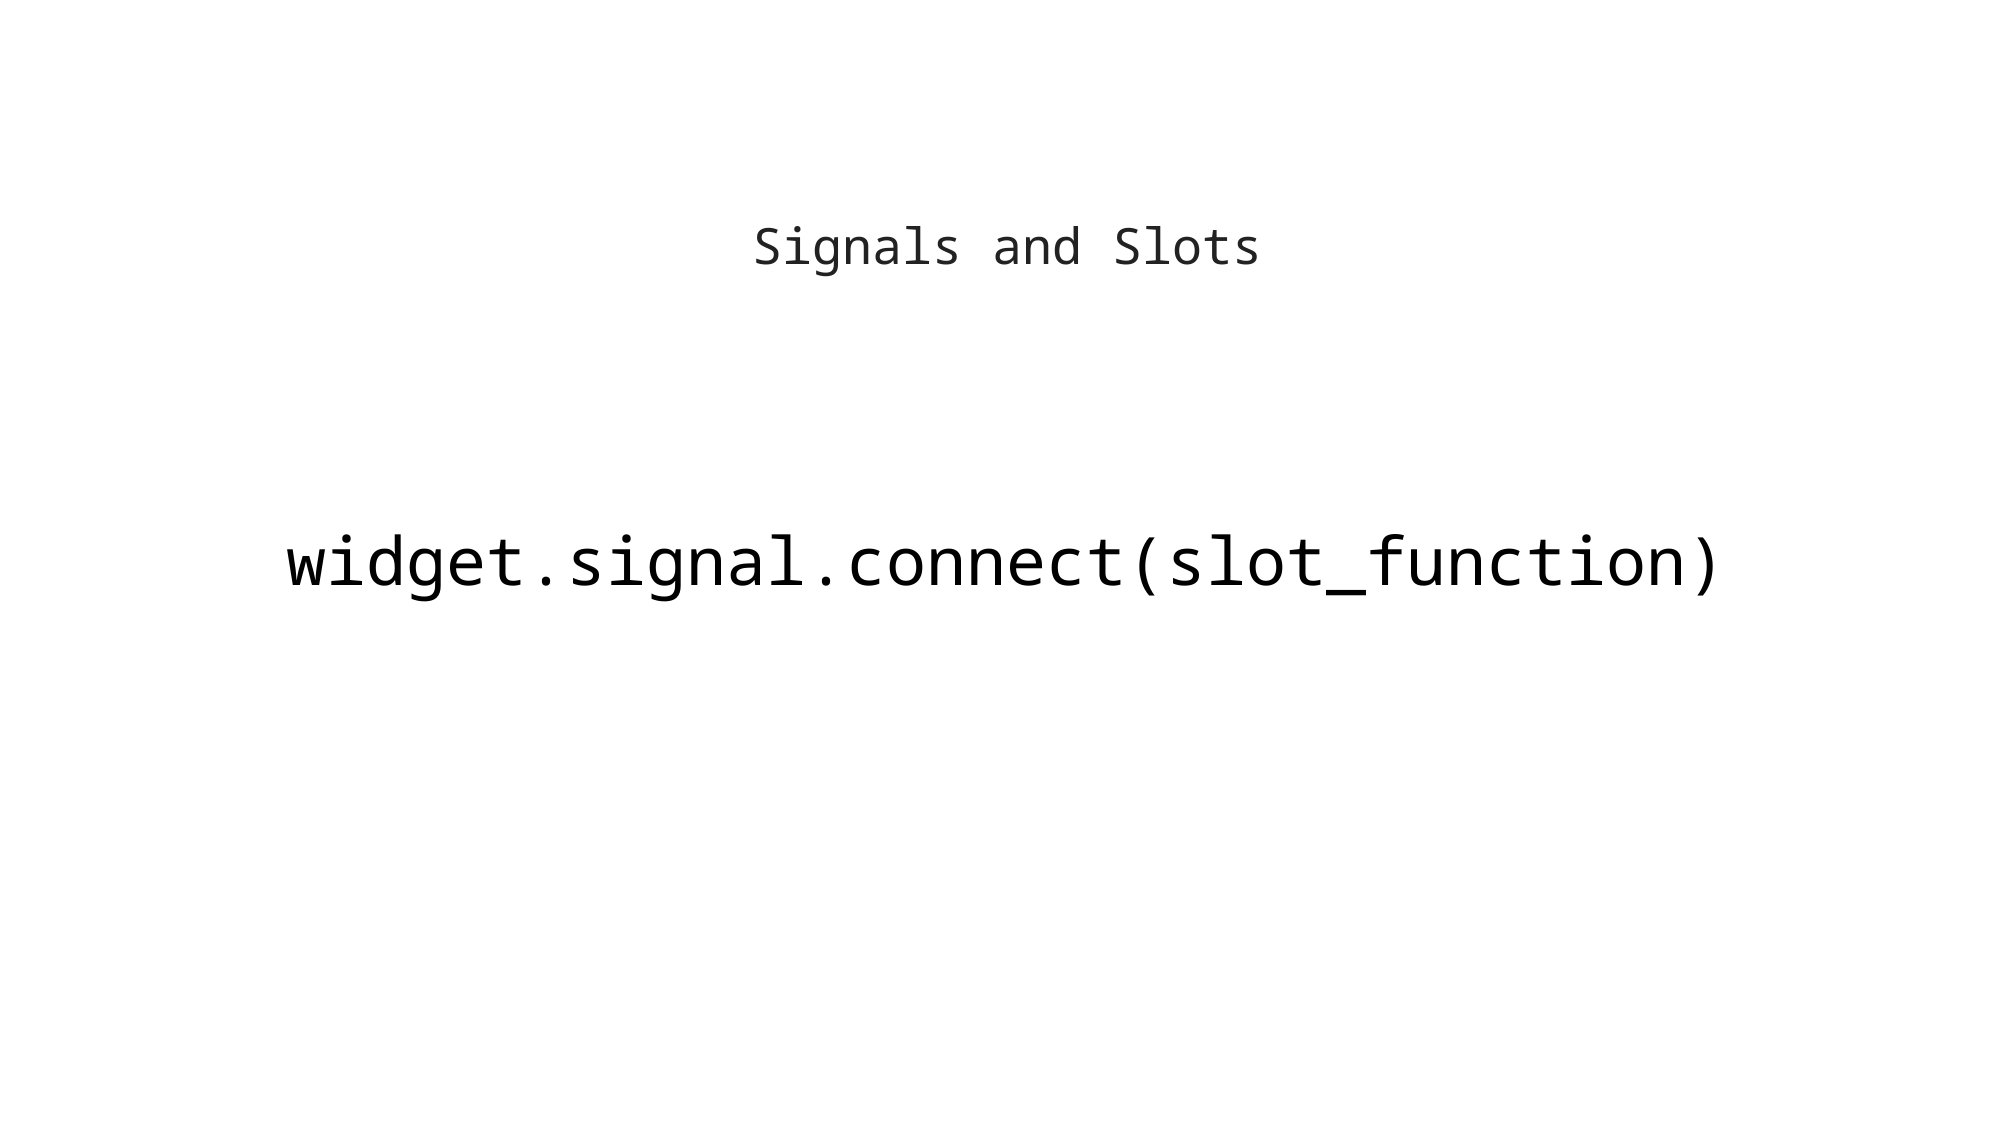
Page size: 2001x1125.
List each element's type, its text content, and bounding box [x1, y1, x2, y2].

text_box Signals and Slots [719, 206, 1295, 282]
text_box widget.signal.connect(slot_function) [272, 511, 1742, 607]
